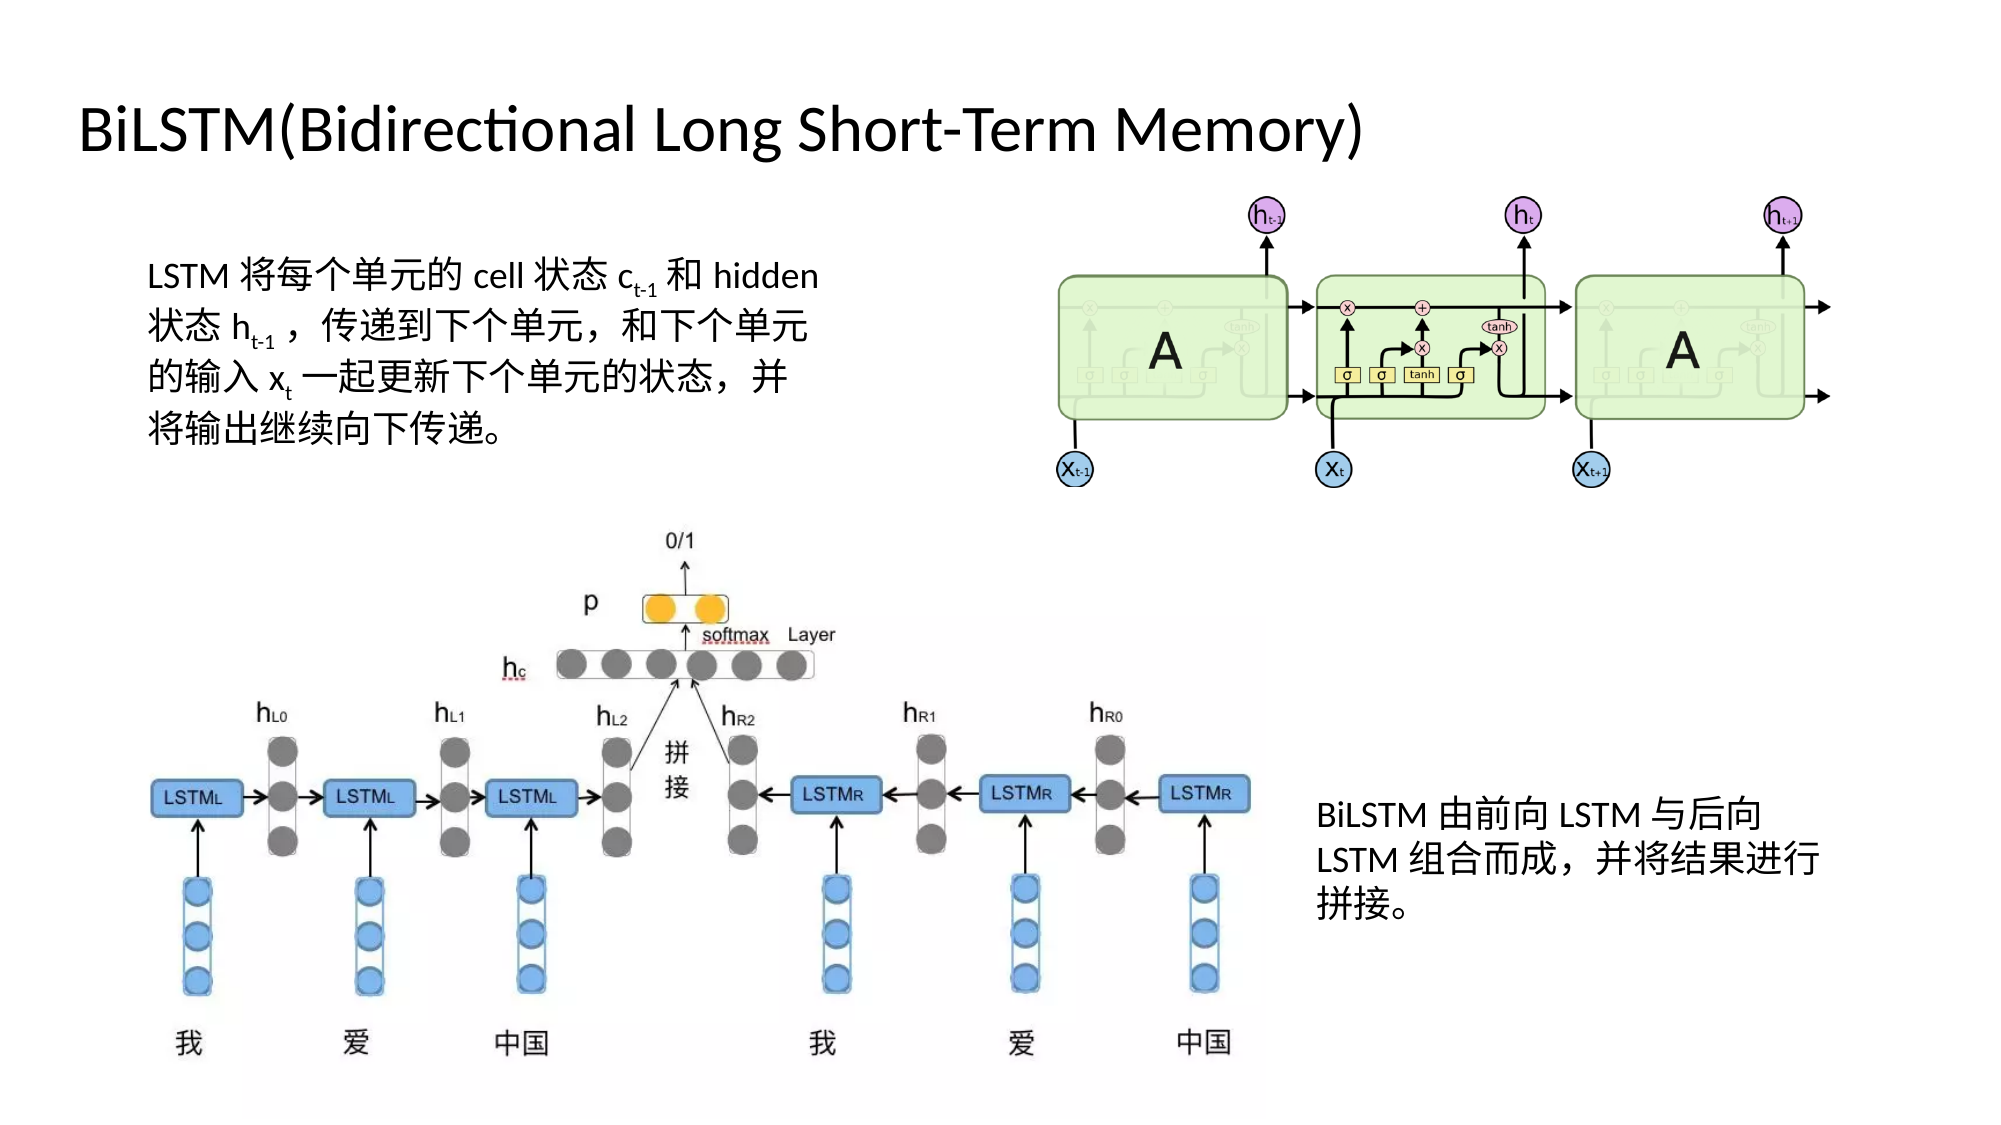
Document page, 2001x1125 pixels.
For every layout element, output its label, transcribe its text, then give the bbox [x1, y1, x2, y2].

text_box BiLSTM由前向LSTM与后向LSTM组合而成，并将结果进行拼接。 [1301, 782, 1844, 933]
title BiLSTM(Bidirectional Long Short-Term Memory) [63, 63, 1844, 197]
text_box LSTM将每个单元的cell状态ct-1和hidden状态ht-1，传递到下个单元，和下个单元的输入xt一起更新下个单元的状态，并将输出继续向下传递。 [132, 243, 838, 457]
picture [132, 196, 1831, 1119]
